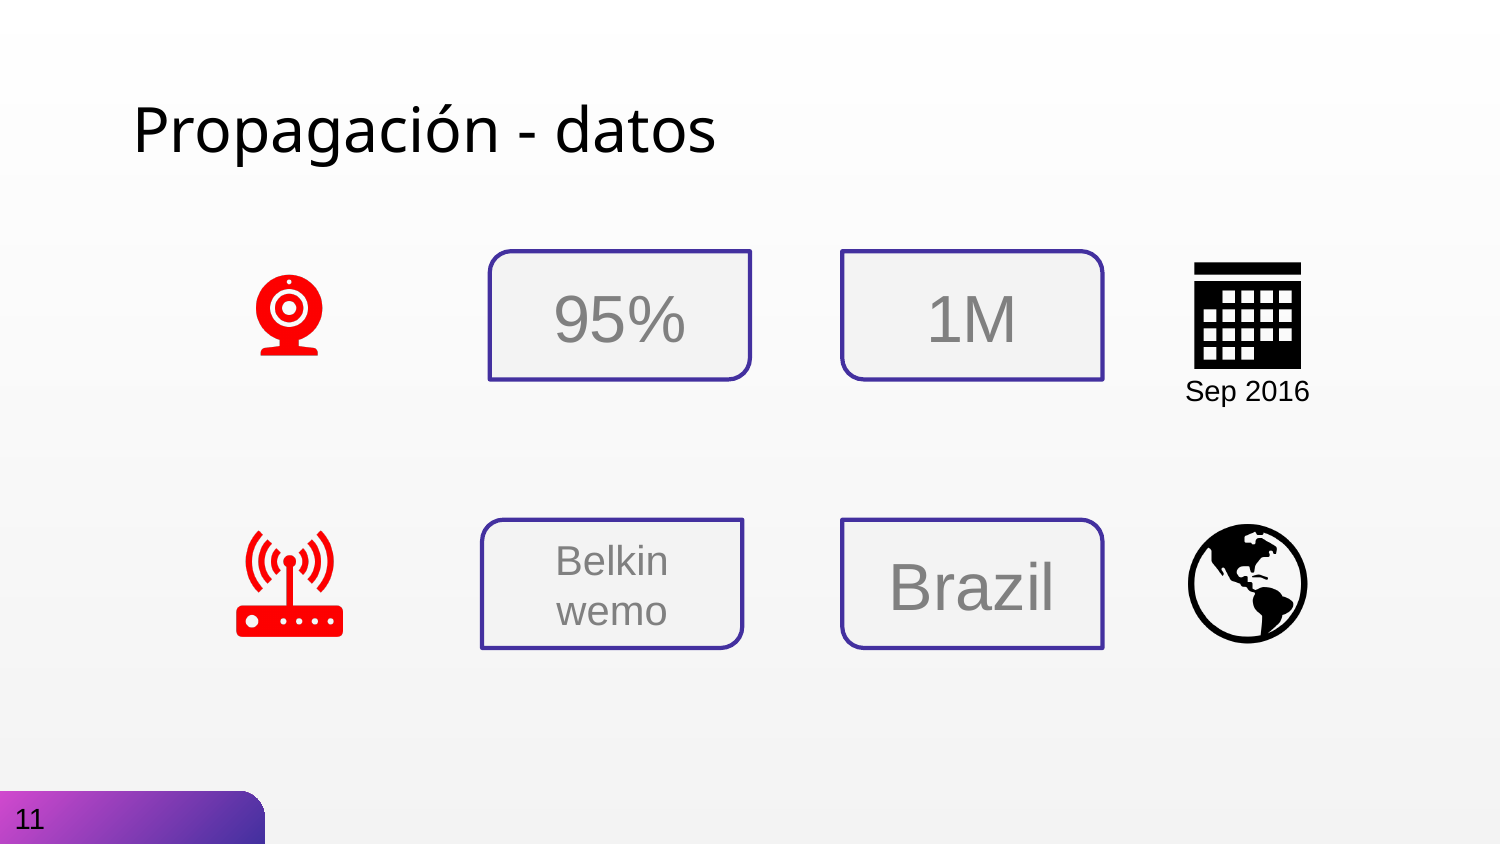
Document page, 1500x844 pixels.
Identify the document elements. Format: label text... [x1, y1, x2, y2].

text_box 95% [487, 249, 753, 382]
text_box Belkin wemo [479, 517, 745, 651]
picture [1172, 508, 1323, 659]
picture [1172, 240, 1323, 391]
picture [213, 508, 365, 659]
text_box 11 [0, 793, 163, 843]
text_box 1M [840, 249, 1105, 382]
text_box Sep 2016 [1170, 365, 1365, 415]
text_box Brazil [840, 517, 1105, 651]
title Propagación - datos [116, 88, 1383, 167]
picture [232, 258, 347, 373]
